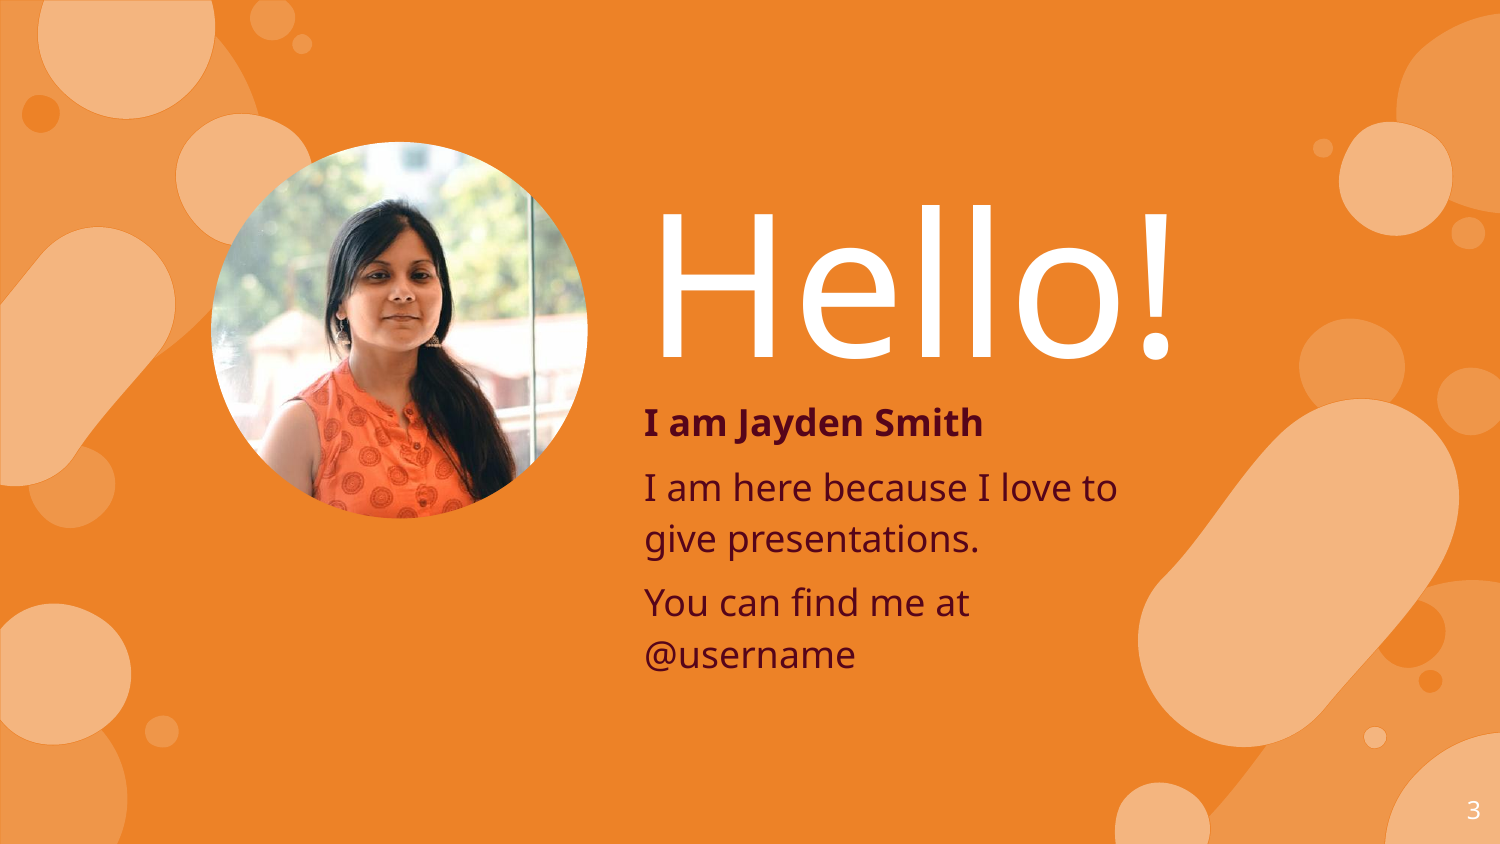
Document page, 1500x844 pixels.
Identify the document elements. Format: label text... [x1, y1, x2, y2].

picture [210, 141, 588, 519]
slide_number ‹#› [1391, 779, 1482, 844]
title Hello! [644, 200, 1184, 392]
subtitle I am Jayden Smith I am here because I love to give presentations. You can find me at @username [644, 392, 1184, 648]
